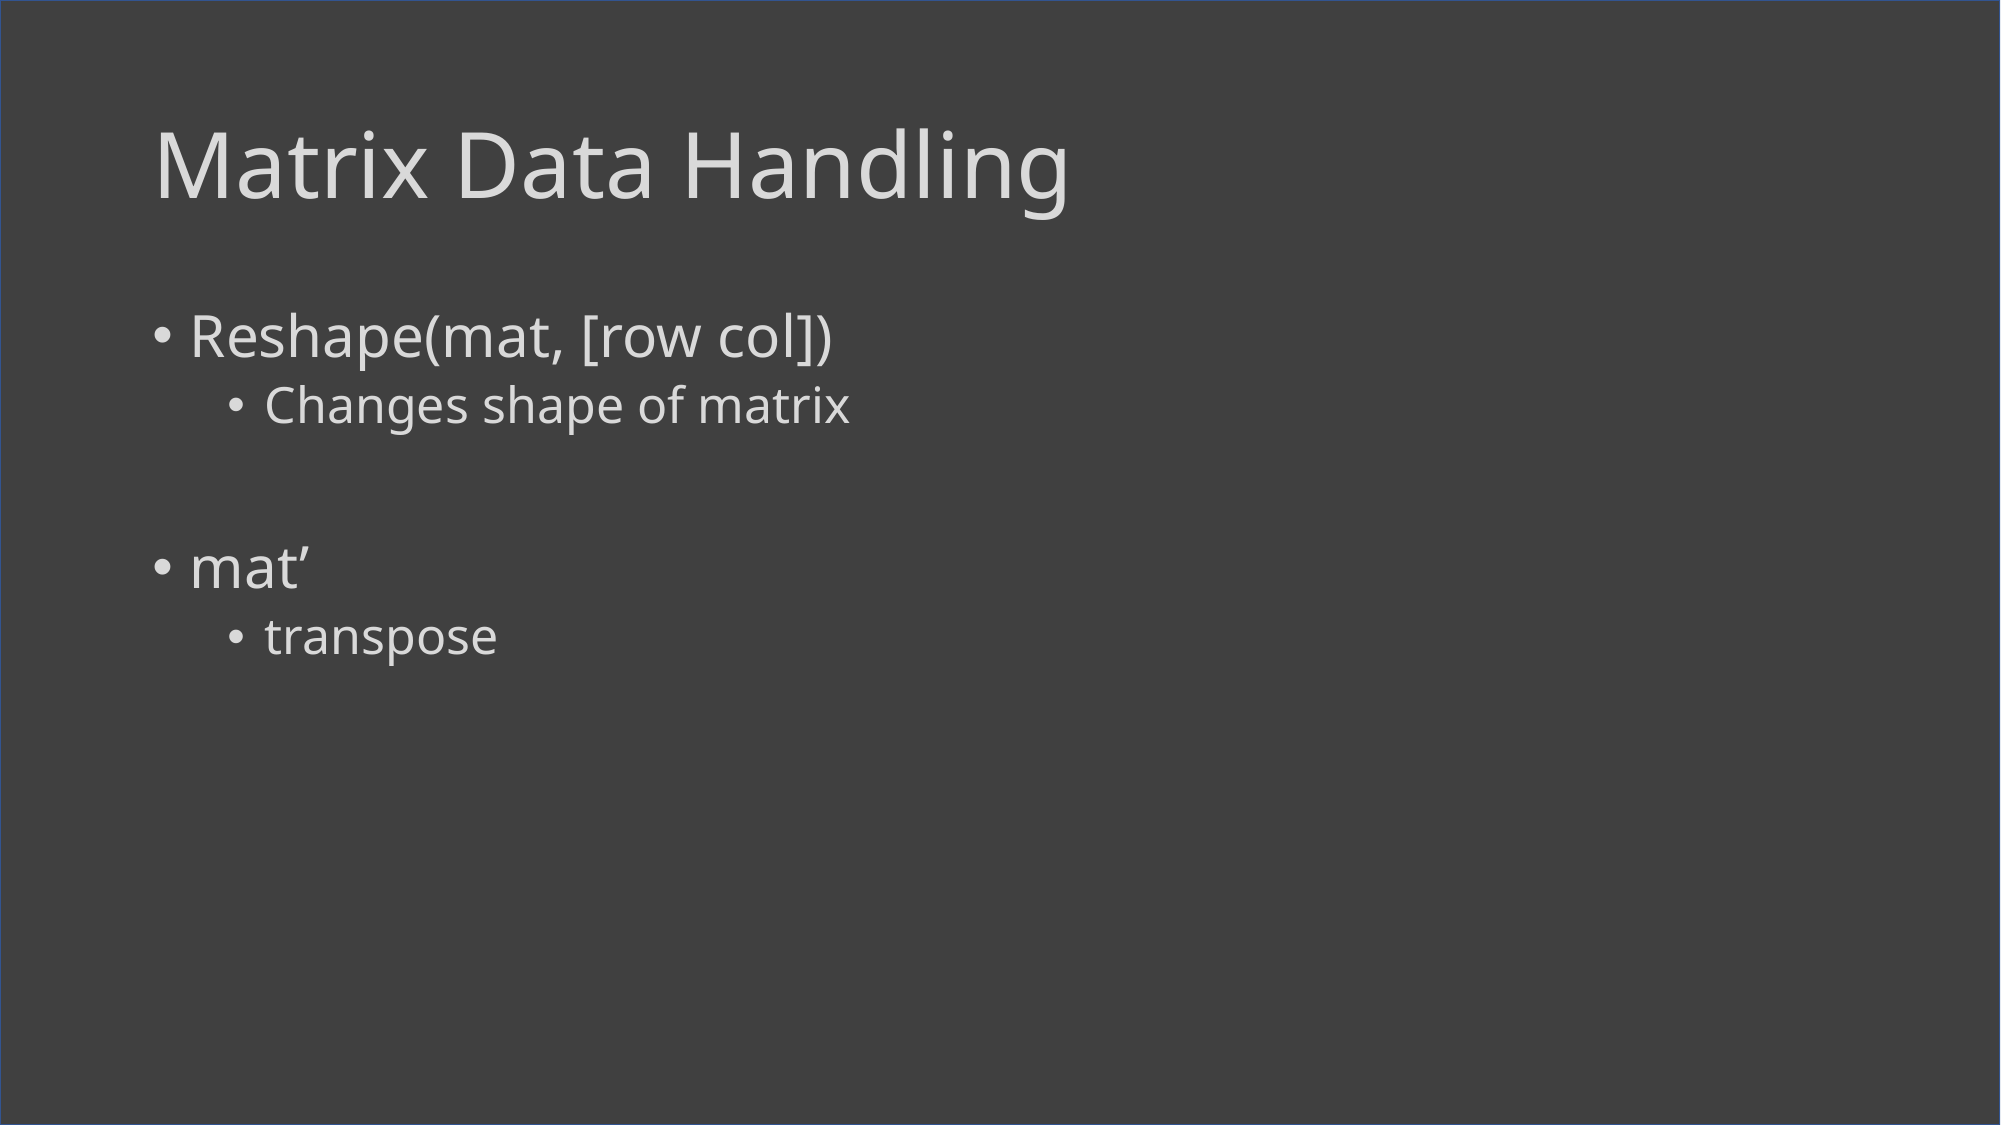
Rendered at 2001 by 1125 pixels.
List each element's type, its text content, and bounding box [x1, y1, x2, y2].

title Matrix Data Handling [137, 59, 1863, 278]
list Reshape(mat, [row col]) Changes shape of matrix mat’ transpose [137, 299, 1863, 1014]
